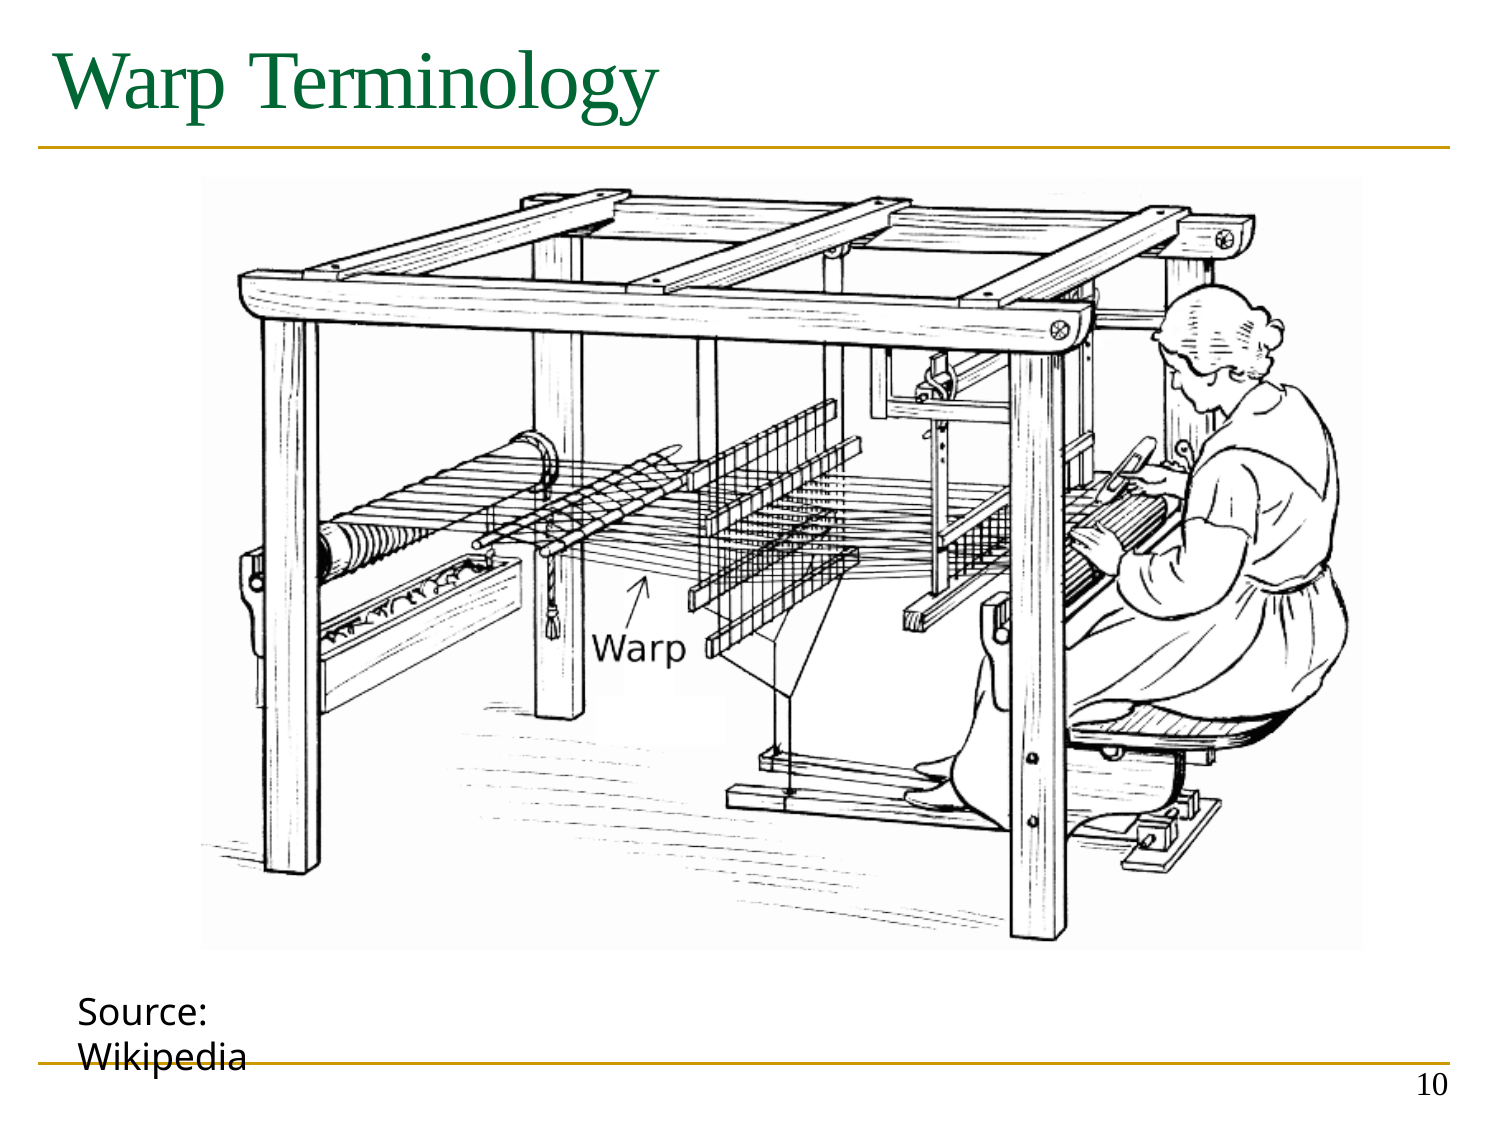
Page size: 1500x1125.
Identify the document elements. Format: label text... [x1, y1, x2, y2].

text_box Source: Wikipedia [75, 985, 382, 1078]
title Warp Terminology [50, 23, 1450, 214]
picture [201, 177, 1363, 951]
slide_number 10 [1409, 1064, 1456, 1125]
